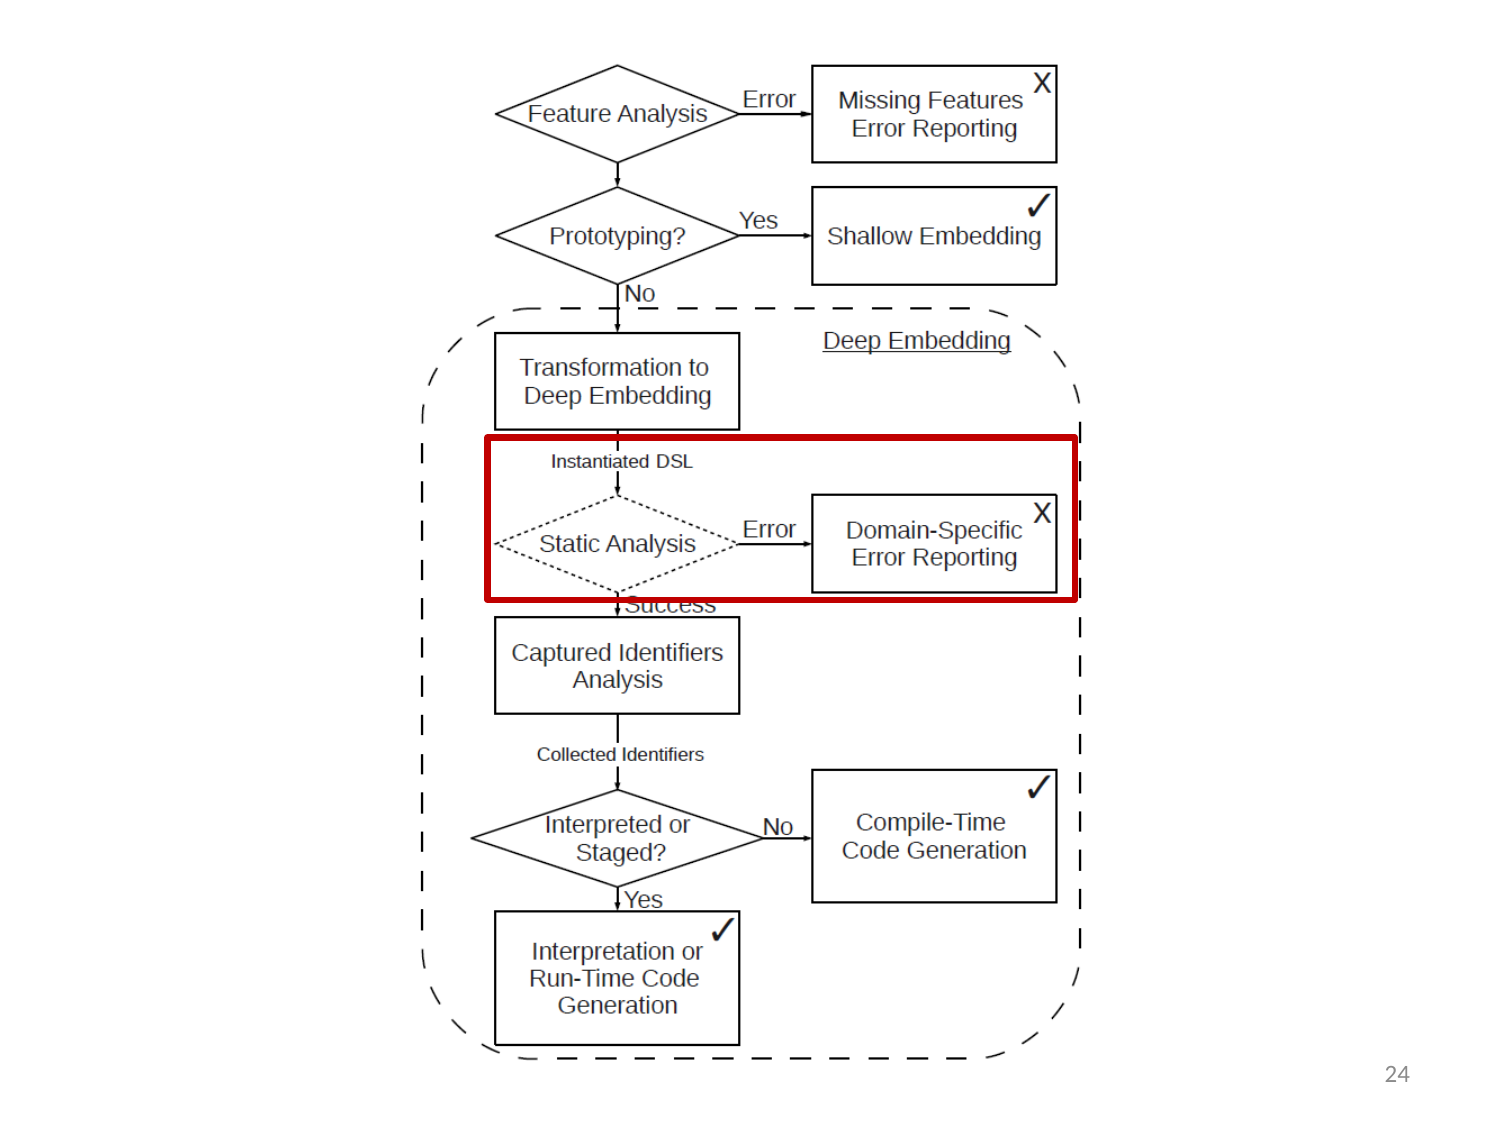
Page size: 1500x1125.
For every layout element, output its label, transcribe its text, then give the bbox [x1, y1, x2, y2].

text_box [485, 435, 1077, 602]
slide_number 24 [1074, 1042, 1425, 1103]
text_box [403, 58, 1097, 1064]
